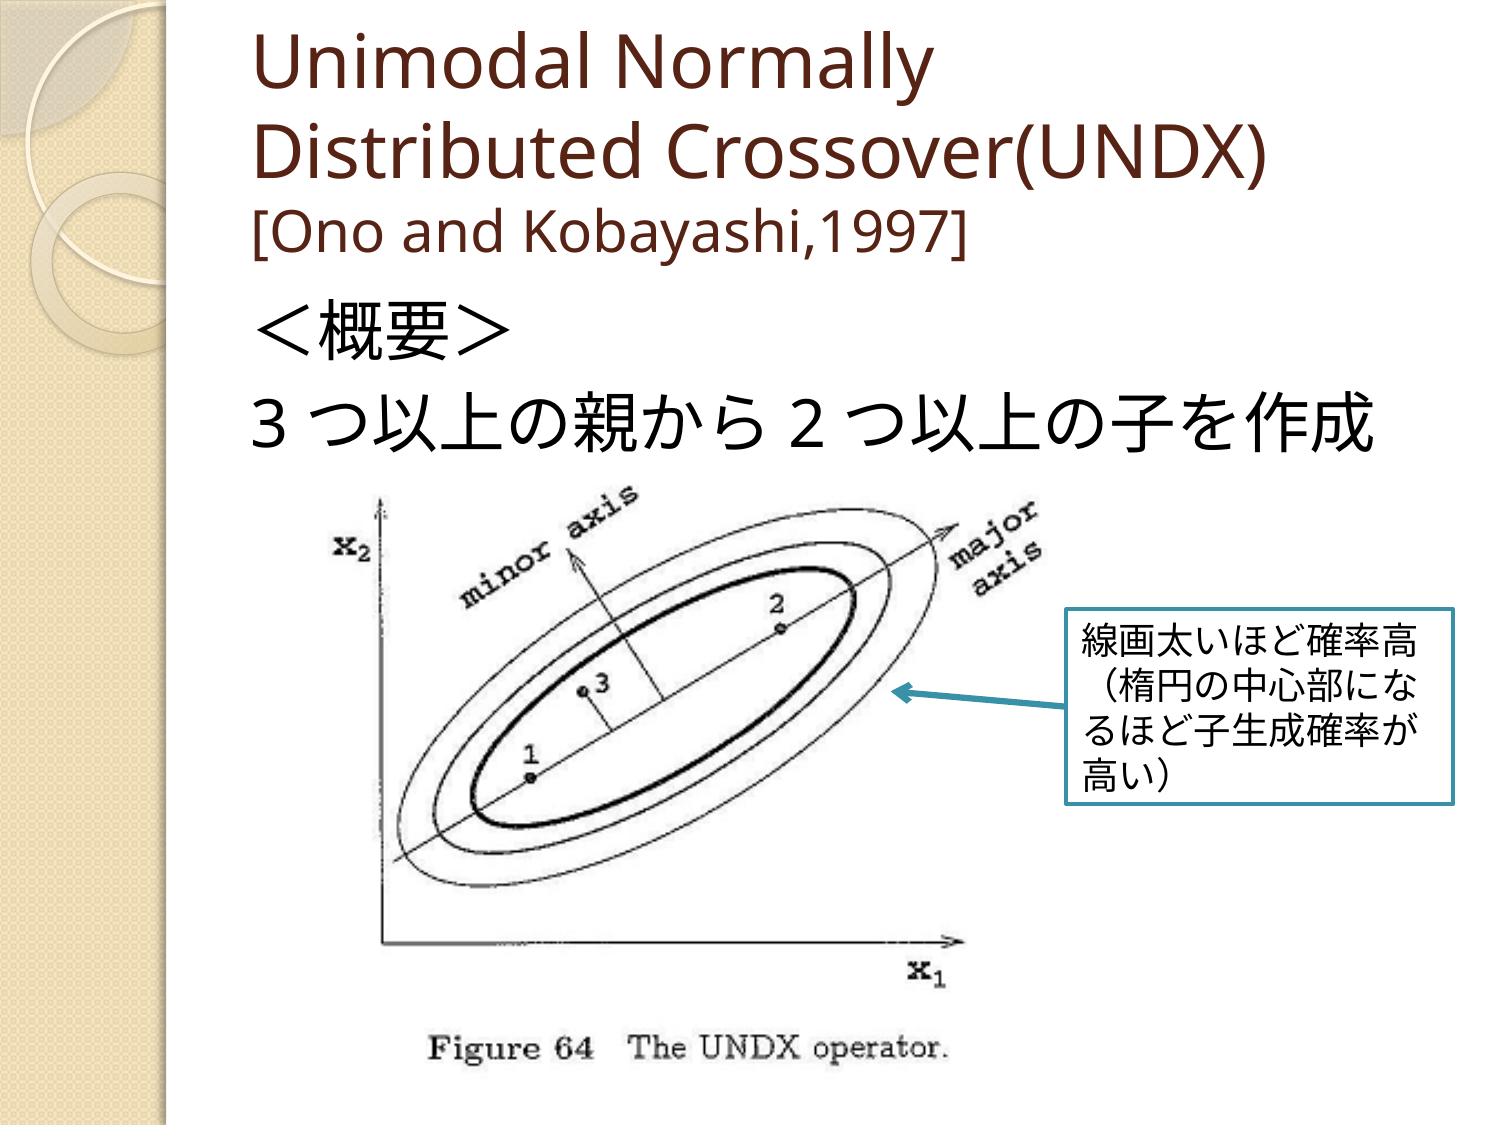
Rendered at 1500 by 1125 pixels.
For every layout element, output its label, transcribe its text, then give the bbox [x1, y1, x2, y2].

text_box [890, 691, 1067, 708]
picture [304, 480, 1055, 1082]
list ＜概要＞ 3つ以上の親から2つ以上の子を作成 [222, 281, 1500, 493]
title Unimodal Normally Distributed Crossover(UNDX) [Ono and Kobayashi,1997] [235, 45, 1466, 233]
text_box 線画太いほど確率高 （楕円の中心部になるほど子生成確率が高い） [1064, 607, 1455, 806]
